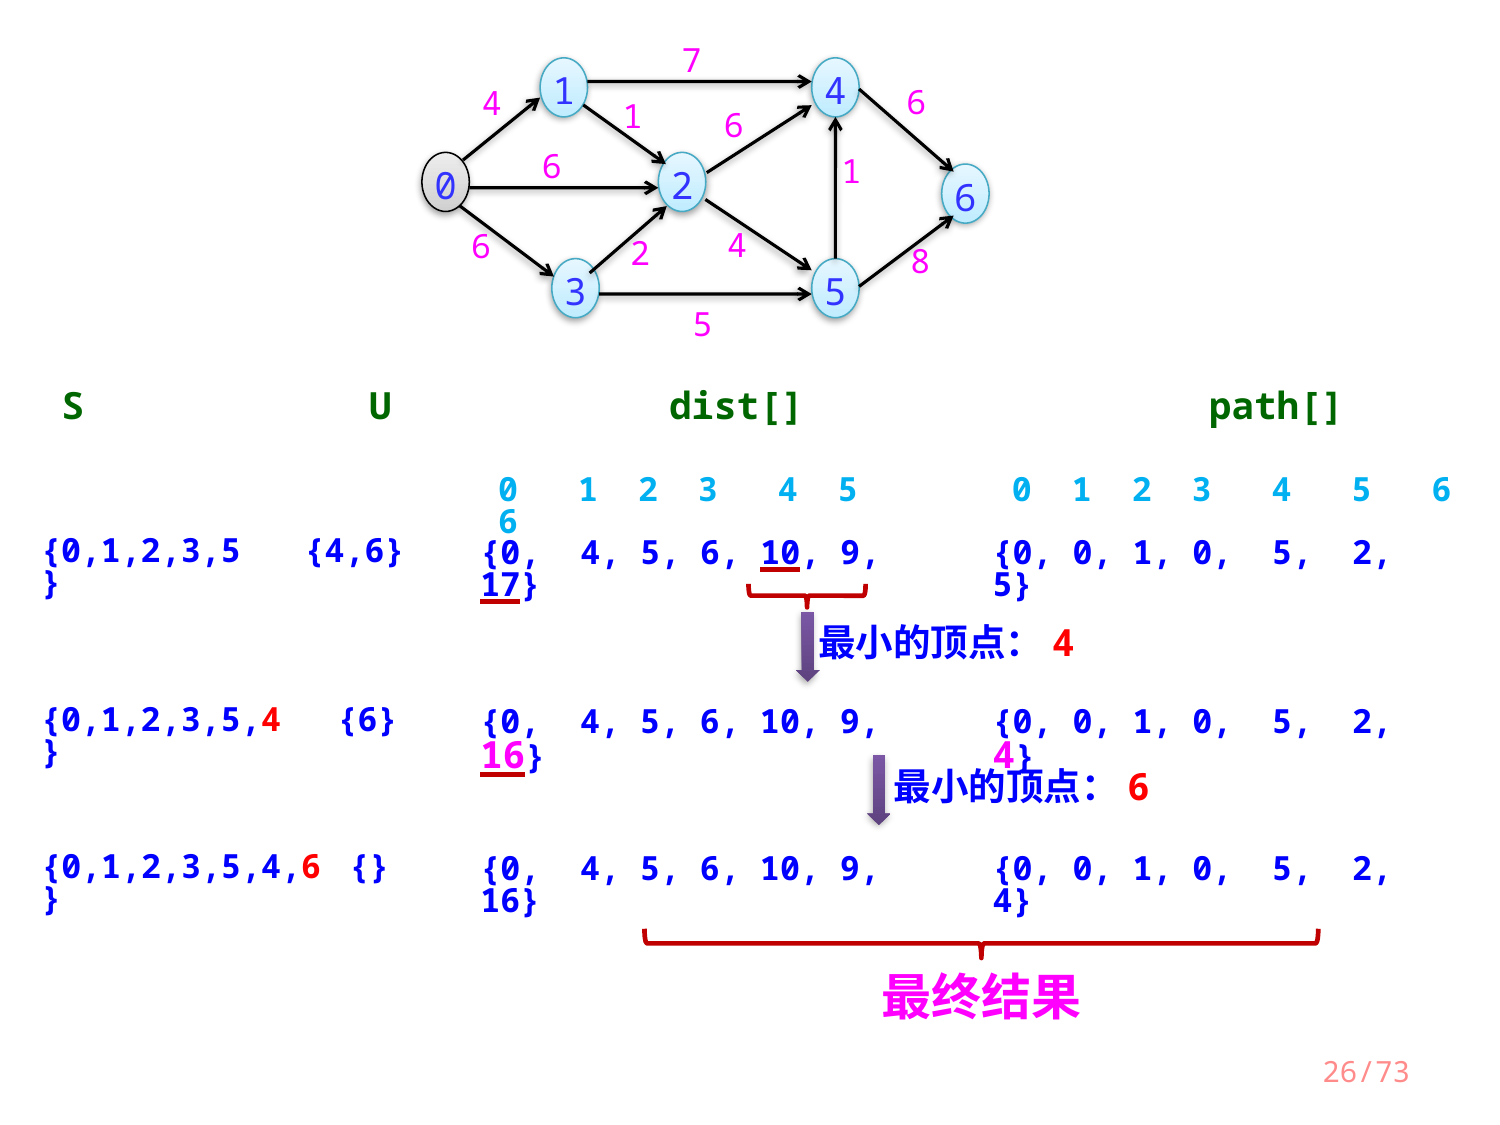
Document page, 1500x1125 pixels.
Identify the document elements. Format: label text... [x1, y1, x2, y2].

text_box 0 1 2 3 4 5 6 [1011, 475, 1453, 508]
text_box {4,6} [304, 536, 424, 569]
text_box {0, 4, 5, 6, 10, 9, 16} [480, 708, 922, 776]
text_box {0,1,2,3,5,4} [41, 706, 293, 770]
text_box {0, 0, 1, 0, 5, 2, 4} [992, 708, 1442, 776]
text_box {0, 0, 1, 0, 5, 2, 5} [992, 538, 1453, 603]
text_box {0, 4, 5, 6, 10, 9, 17} [480, 538, 933, 603]
text_box {} [349, 853, 434, 886]
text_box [795, 611, 1121, 683]
text_box 0 1 2 3 4 5 6 [498, 475, 914, 538]
text_box {0,1,2,3,5} [41, 536, 246, 601]
text_box {0, 0, 1, 0, 5, 2, 4} [992, 855, 1453, 919]
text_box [421, 39, 990, 353]
text_box {0, 4, 5, 6, 10, 9, 16} [480, 855, 922, 919]
text_box {6} [337, 706, 422, 738]
text_box {0,1,2,3,5,4,6} [41, 853, 329, 917]
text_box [866, 754, 1196, 826]
text_box [747, 583, 867, 609]
text_box S U dist[] path[] [46, 383, 1394, 434]
slide_number 26/73 [1277, 1042, 1425, 1103]
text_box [644, 928, 1319, 1035]
